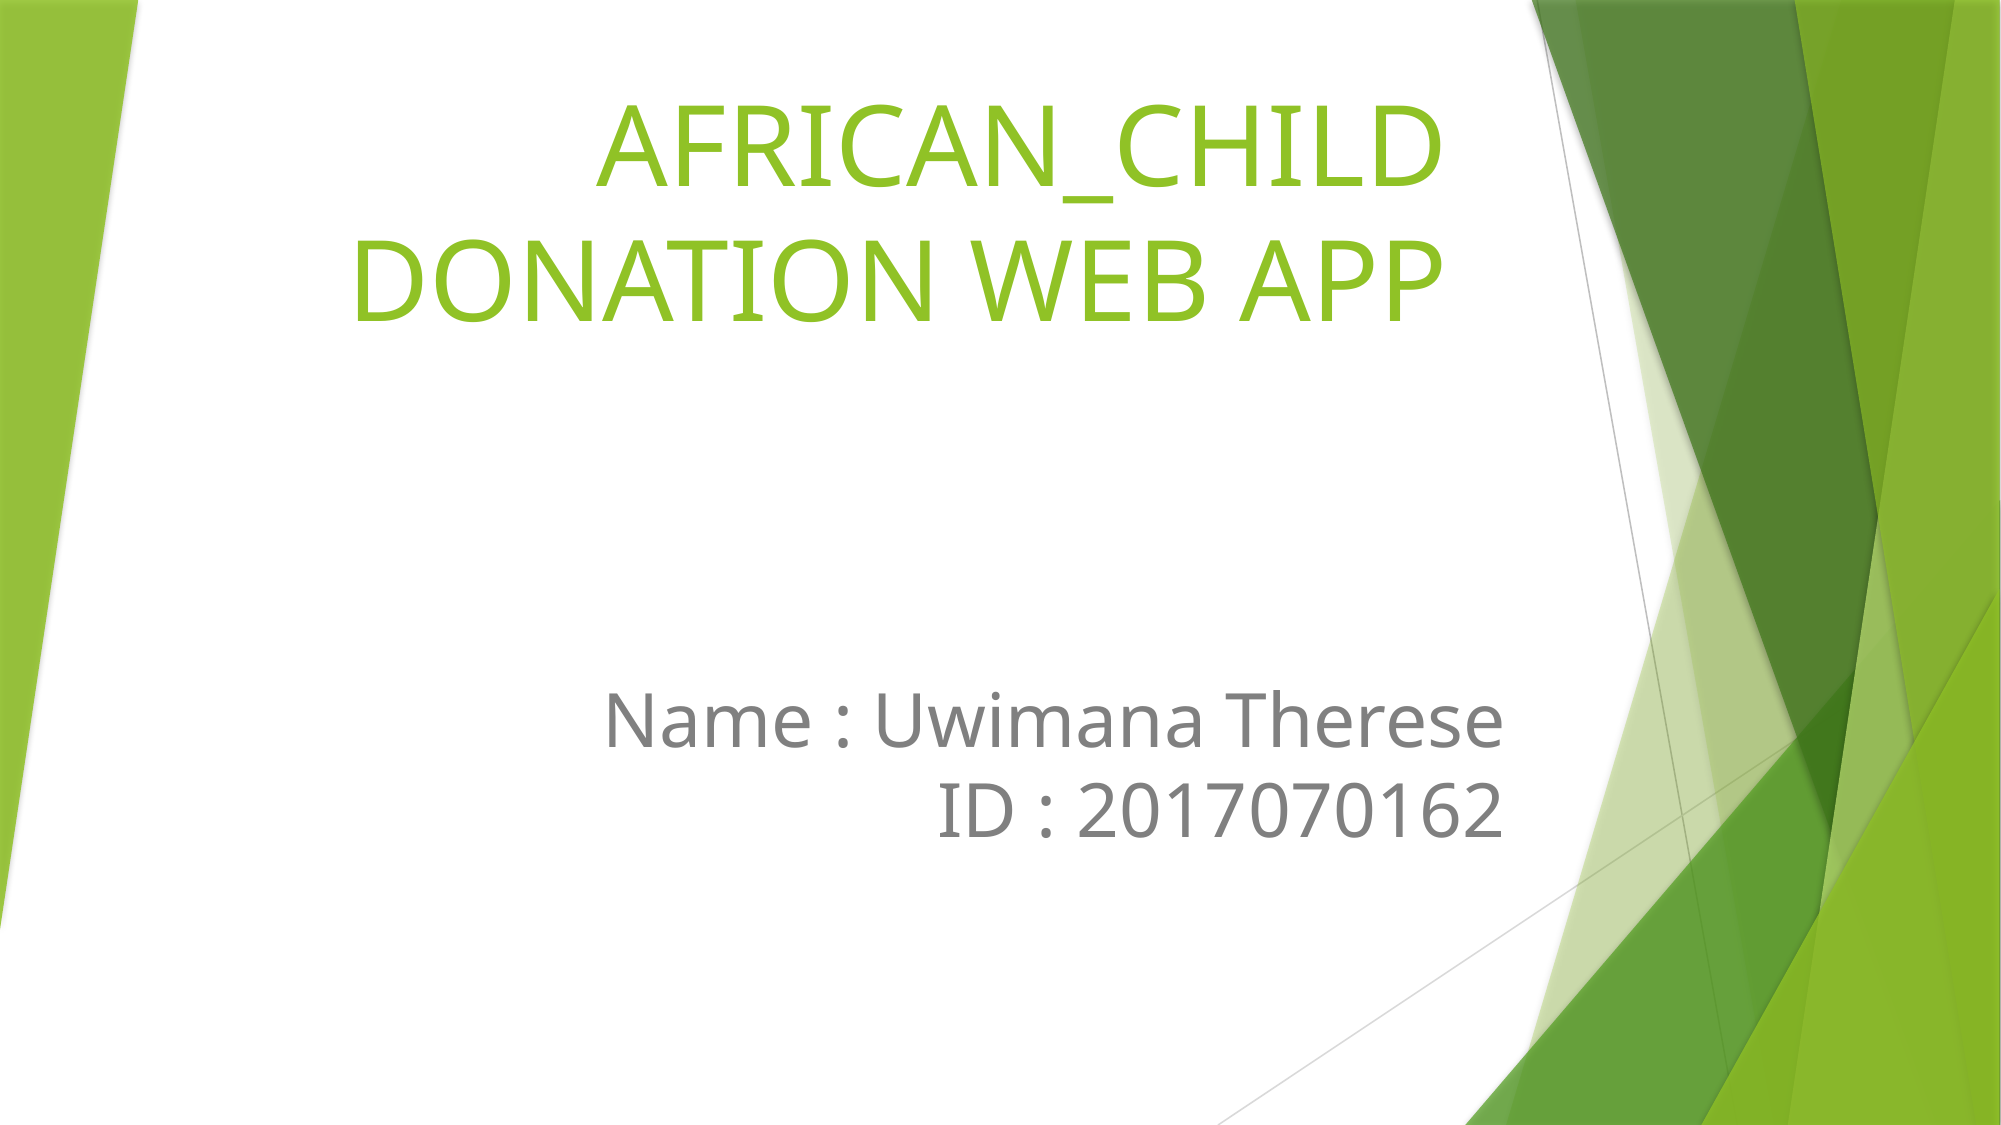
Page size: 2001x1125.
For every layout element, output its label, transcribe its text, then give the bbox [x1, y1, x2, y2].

title AFRICAN_CHILD DONATION WEB APP [297, 64, 1522, 487]
subtitle Name : Uwimana Therese ID : 2017070162 [247, 664, 1522, 845]
